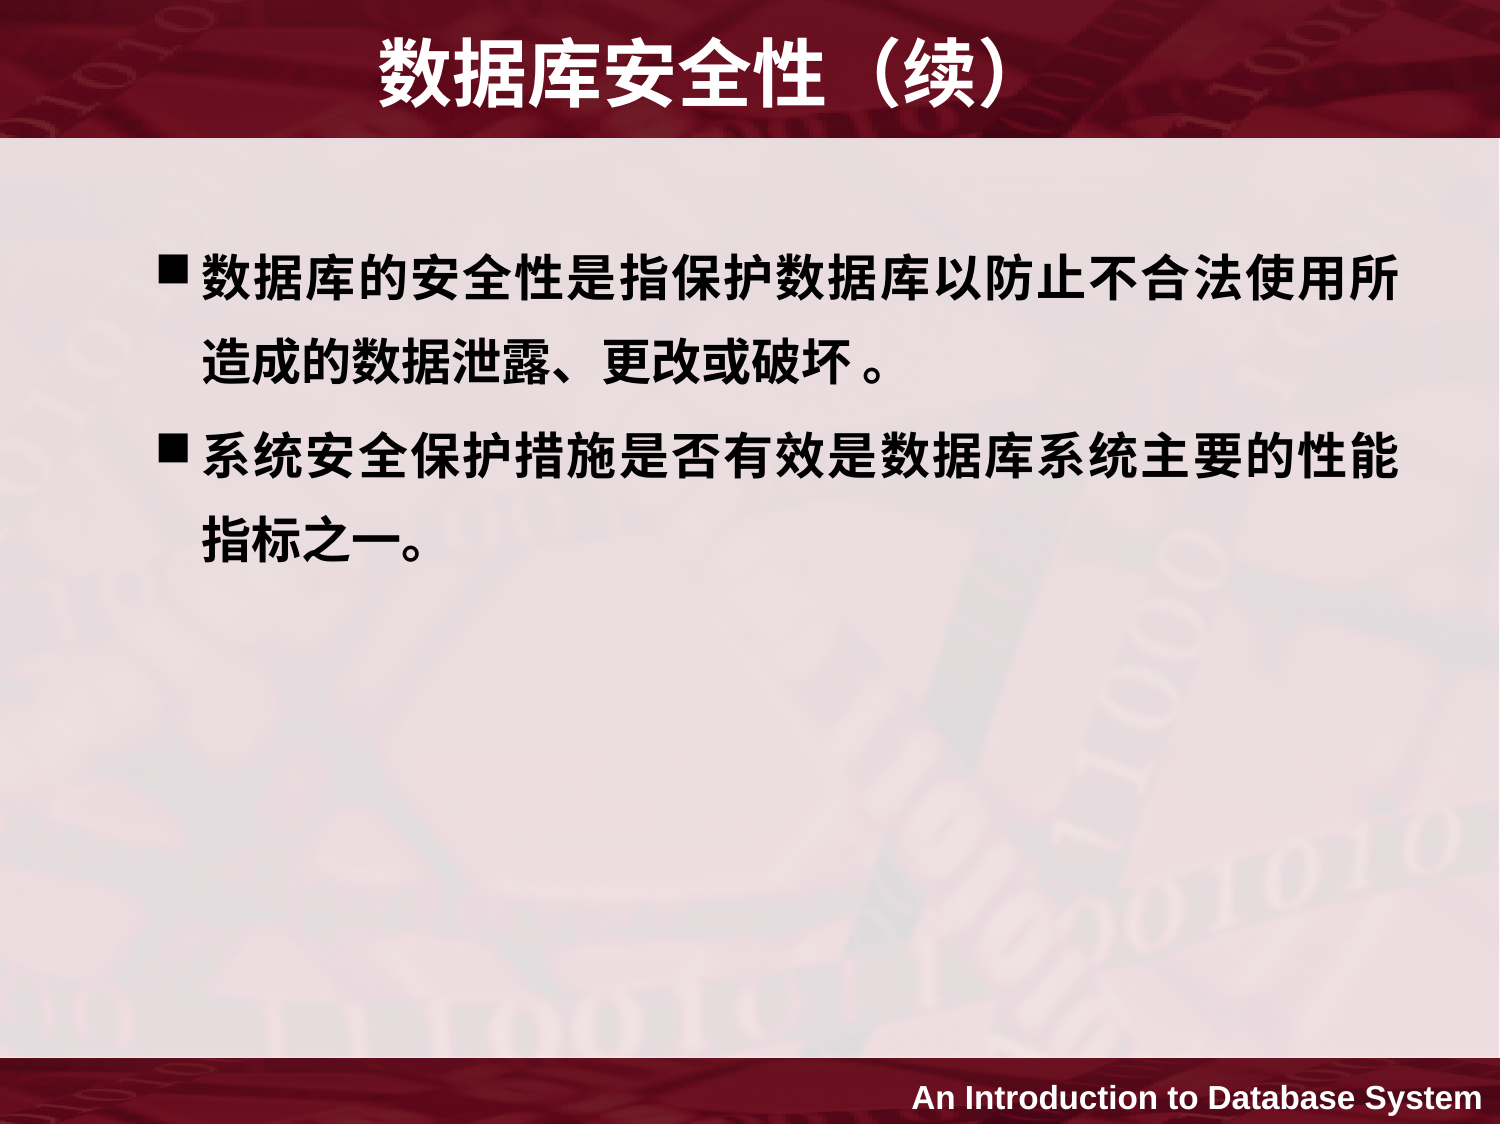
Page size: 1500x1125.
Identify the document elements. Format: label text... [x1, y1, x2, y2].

picture [0, 0, 1500, 1124]
text_box 数据库的安全性是指保护数据库以防止不合法使用所造成的数据泄露、更改或破坏 。 系统安全保护措施是否有效是数据库系统主要的性能指标之一。 [64, 214, 1415, 953]
text_box 数据库安全性（续） [362, 18, 1068, 124]
